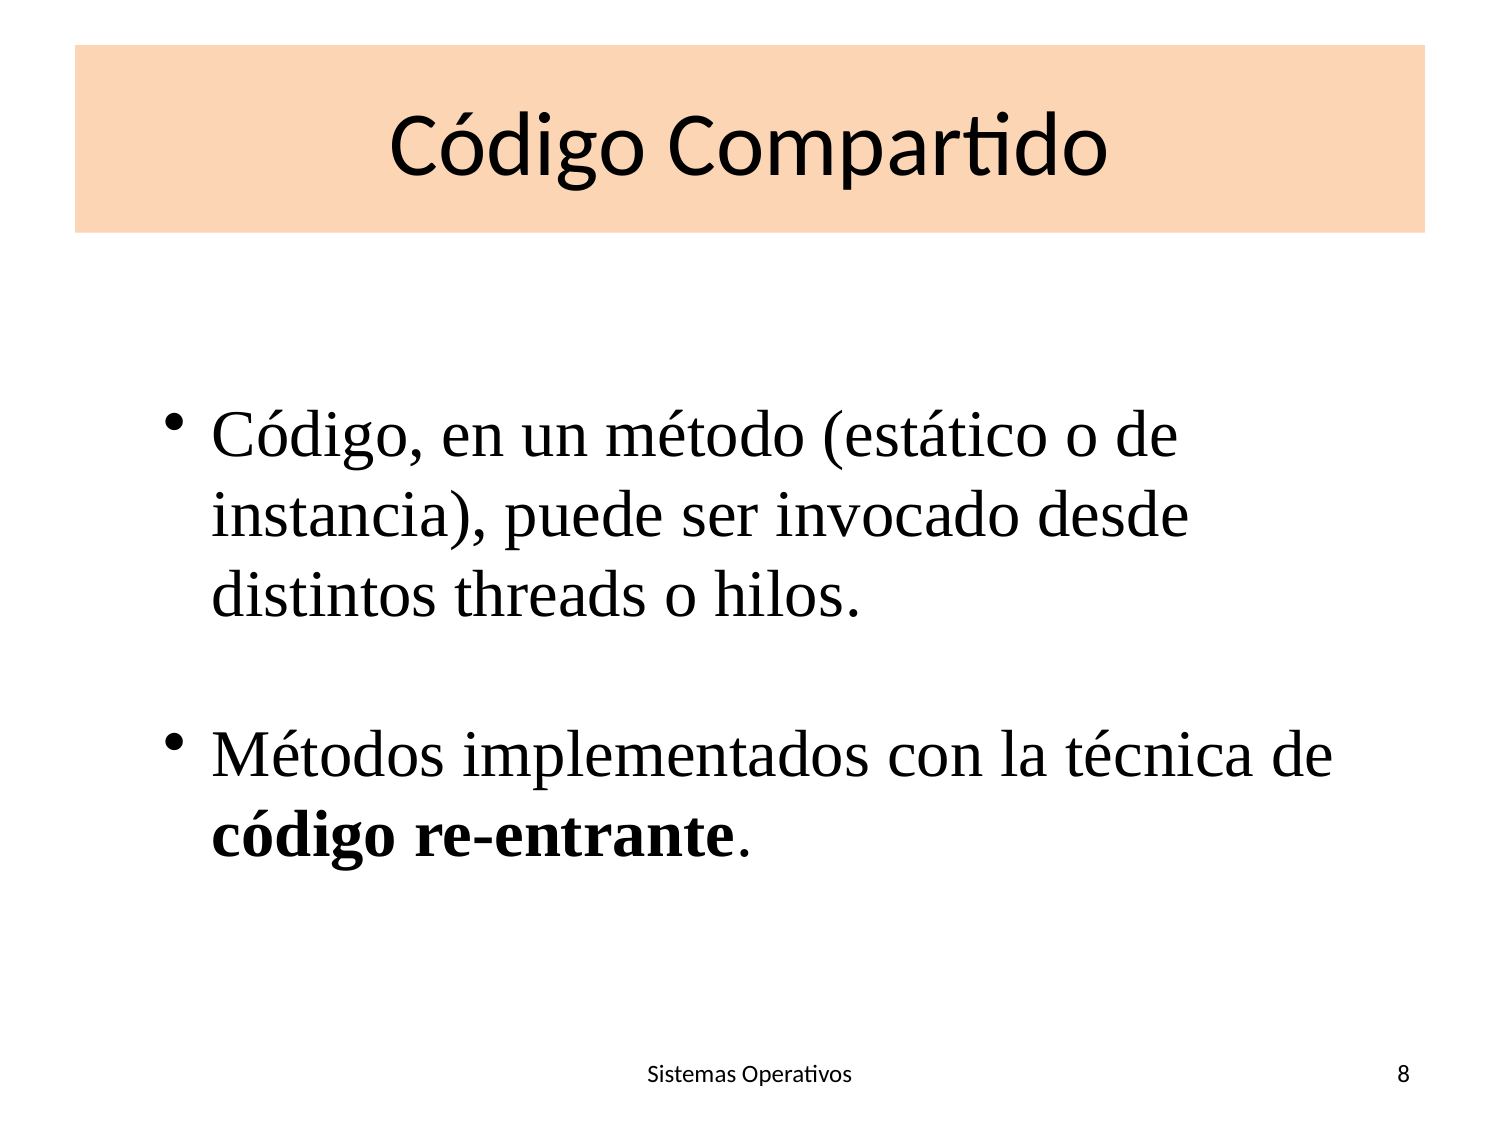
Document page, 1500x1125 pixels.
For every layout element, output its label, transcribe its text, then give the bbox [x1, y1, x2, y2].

text_box Código, en un método (estático o de instancia), puede ser invocado desde distintos threads o hilos. Métodos implementados con la técnica de código re-entrante. [82, 363, 1418, 896]
title Código Compartido [75, 45, 1425, 233]
slide_number 8 [1074, 1042, 1425, 1103]
footer Sistemas Operativos [512, 1042, 988, 1103]
